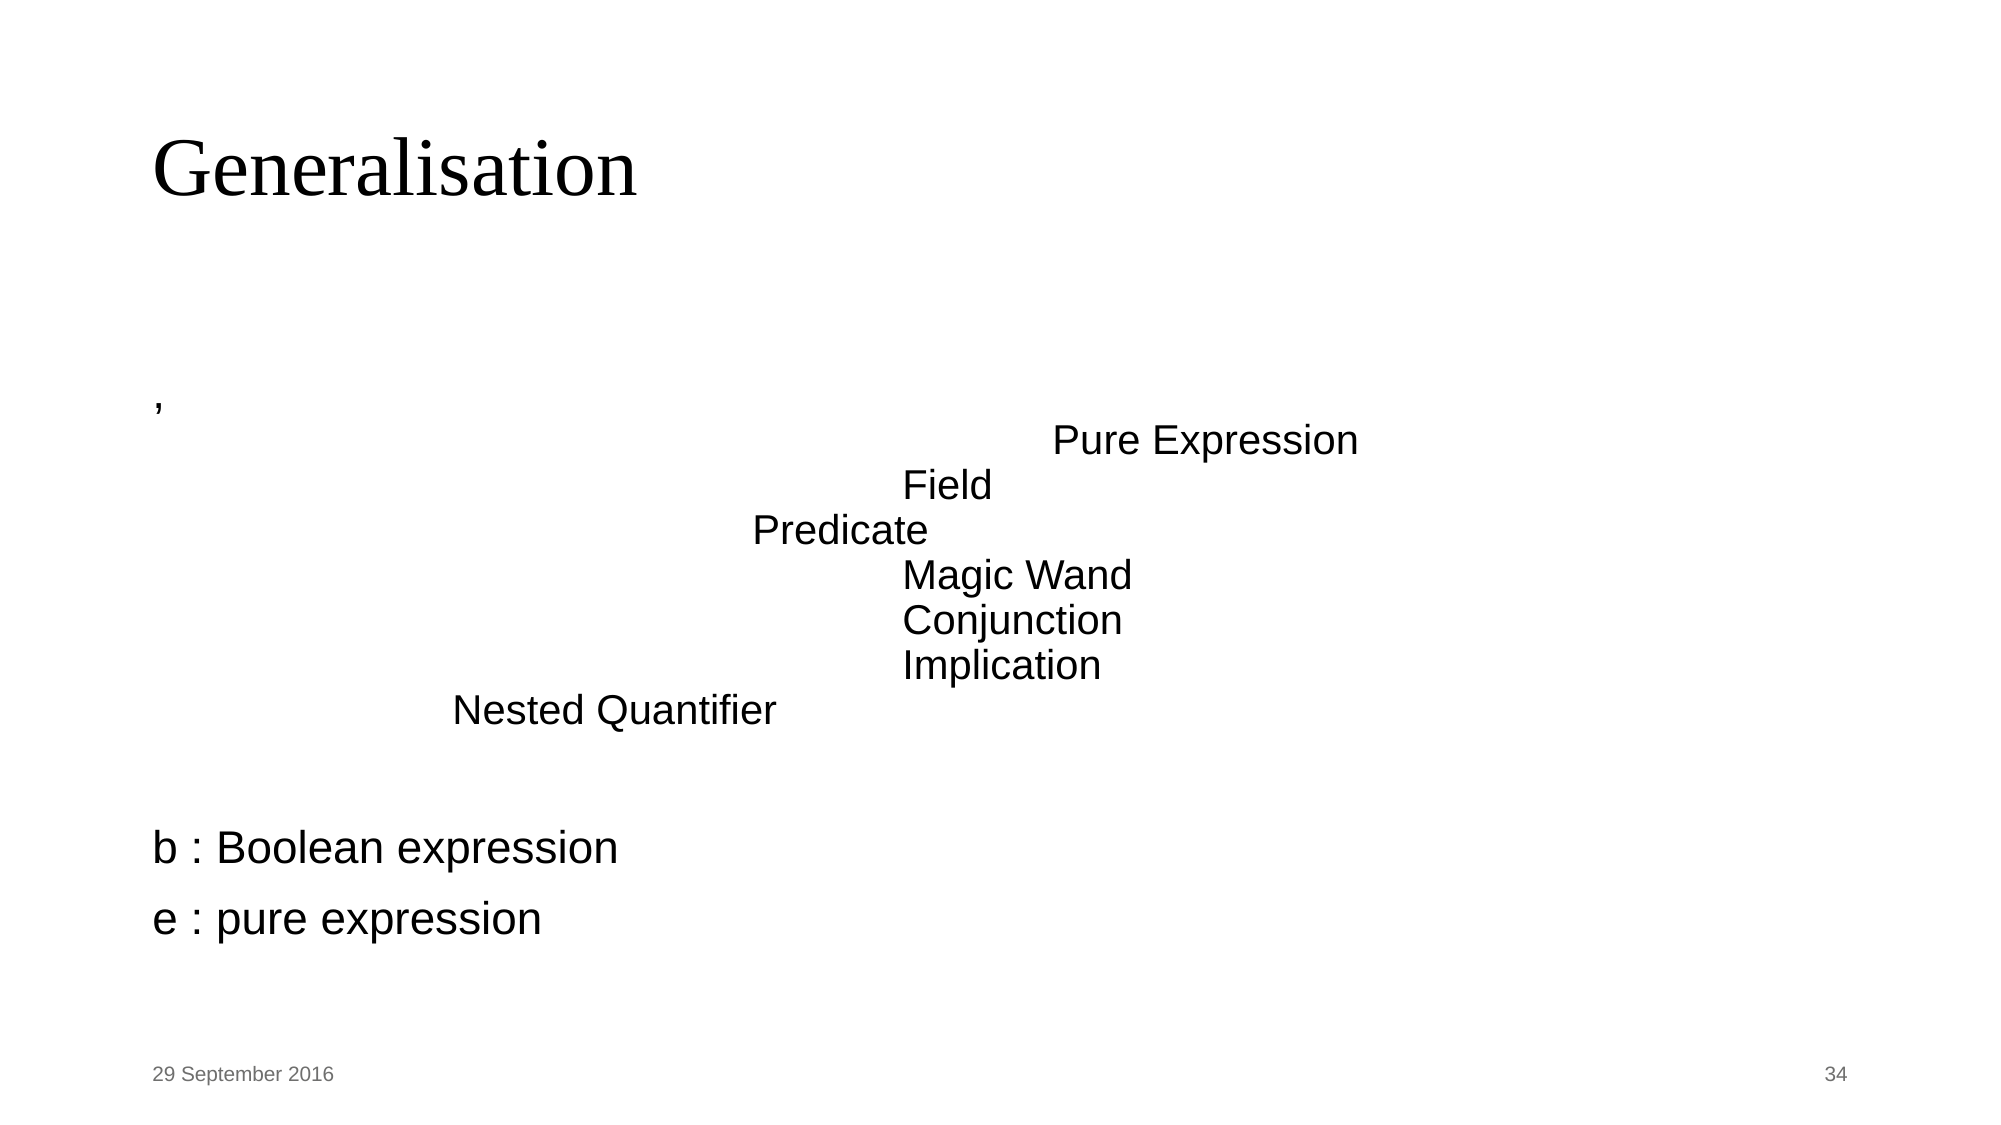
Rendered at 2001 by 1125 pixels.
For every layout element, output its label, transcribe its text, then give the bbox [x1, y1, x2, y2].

slide_number 34 [1412, 1042, 1863, 1103]
title Generalisation [137, 59, 1863, 278]
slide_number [137, 1042, 588, 1103]
